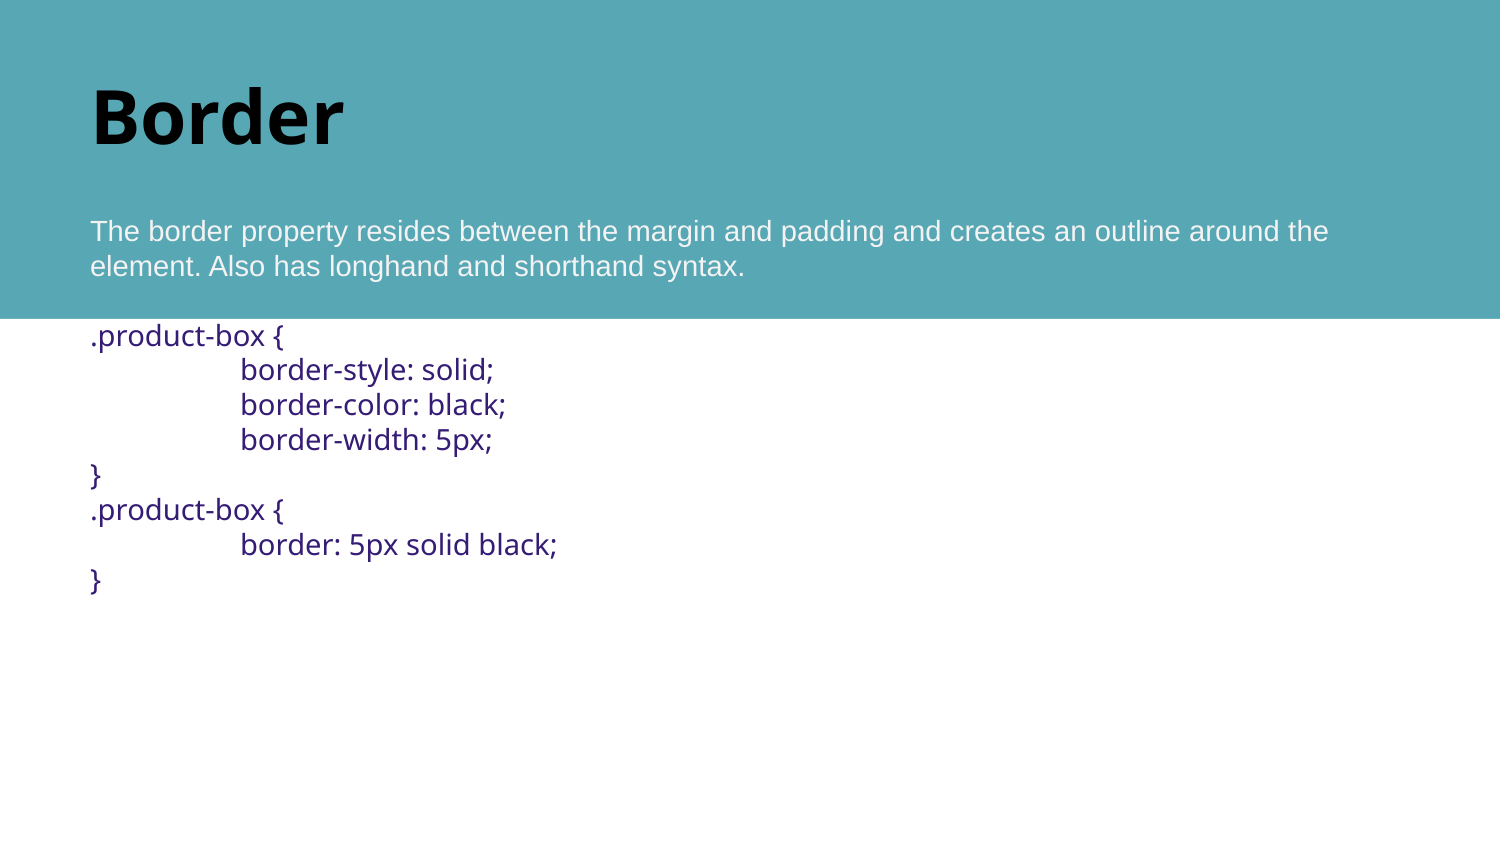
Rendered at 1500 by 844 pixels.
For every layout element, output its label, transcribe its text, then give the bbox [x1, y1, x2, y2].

list The border property resides between the margin and padding and creates an outline around the element. Also has longhand and shorthand syntax. .product-box { border-style: solid; border-color: black; border-width: 5px; } .product-box { border: 5px solid black; } [75, 196, 1425, 808]
title Border [75, 33, 1425, 175]
text_box [0, 318, 1500, 844]
